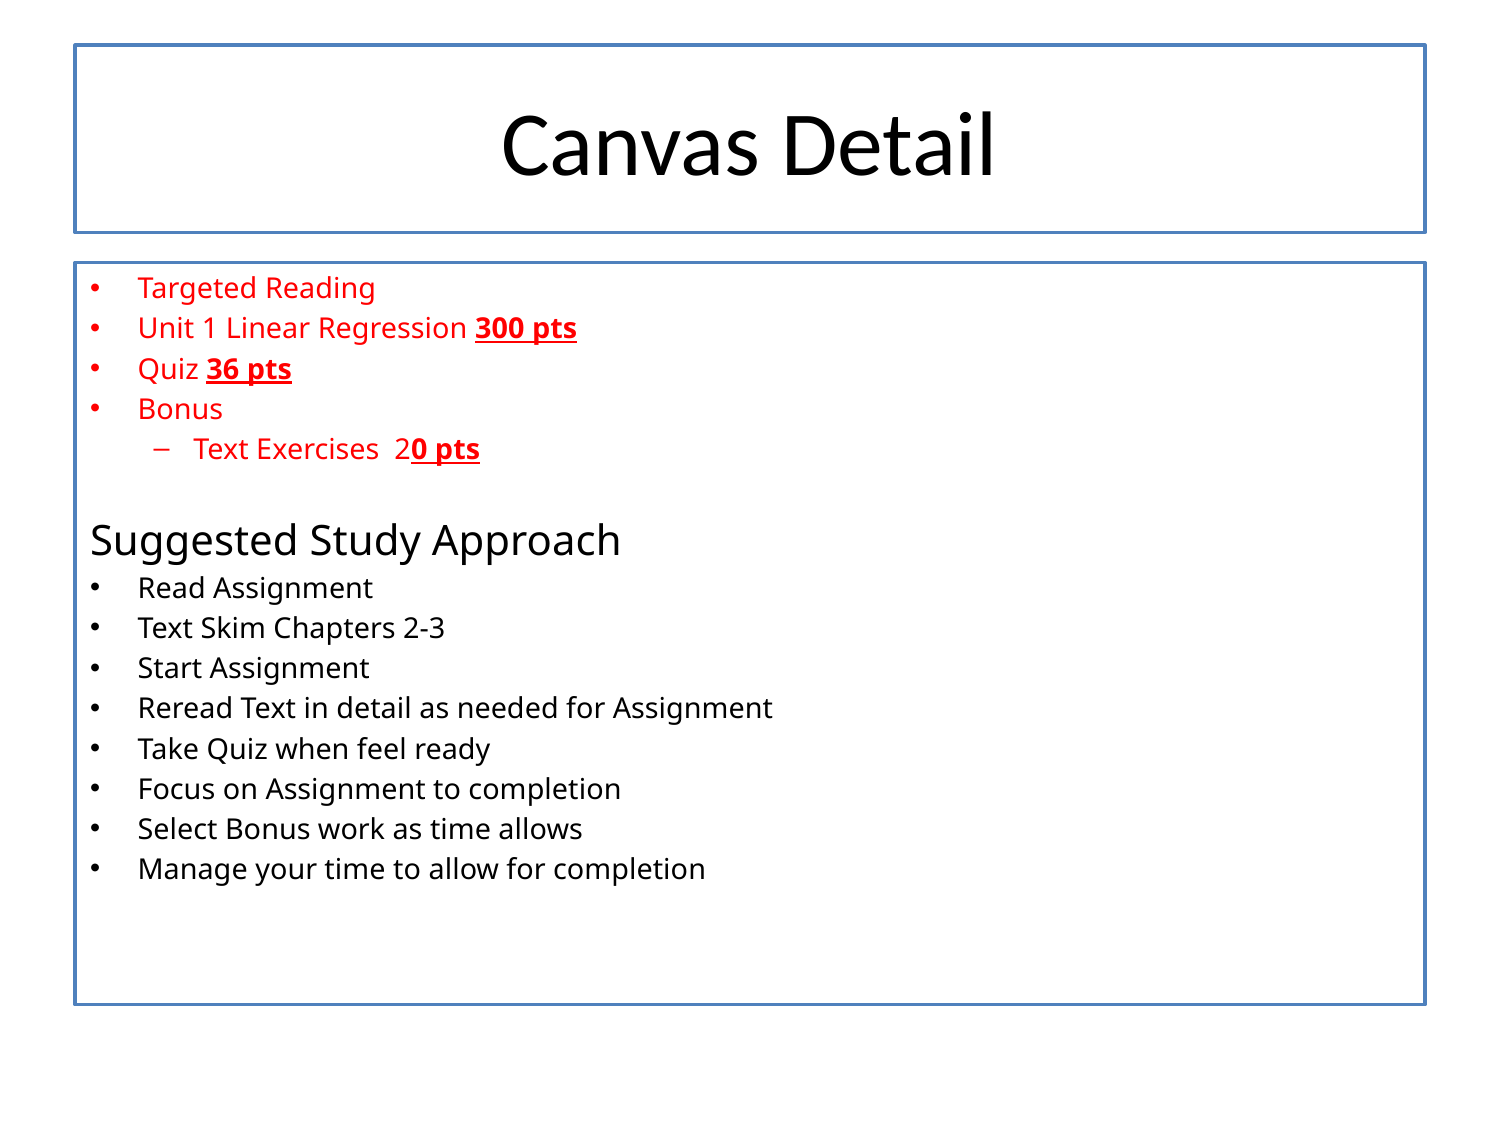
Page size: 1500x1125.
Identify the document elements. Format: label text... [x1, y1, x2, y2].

title Canvas Detail [75, 45, 1425, 233]
list Targeted Reading Unit 1 Linear Regression 300 pts Quiz 36 pts Bonus Text Exercises 20 pts Suggested Study Approach Read Assignment Text Skim Chapters 2-3 Start Assignment Reread Text in detail as needed for Assignment Take Quiz when feel ready Focus on Assignment to completion Select Bonus work as time allows Manage your time to allow for completion [75, 262, 1425, 1005]
